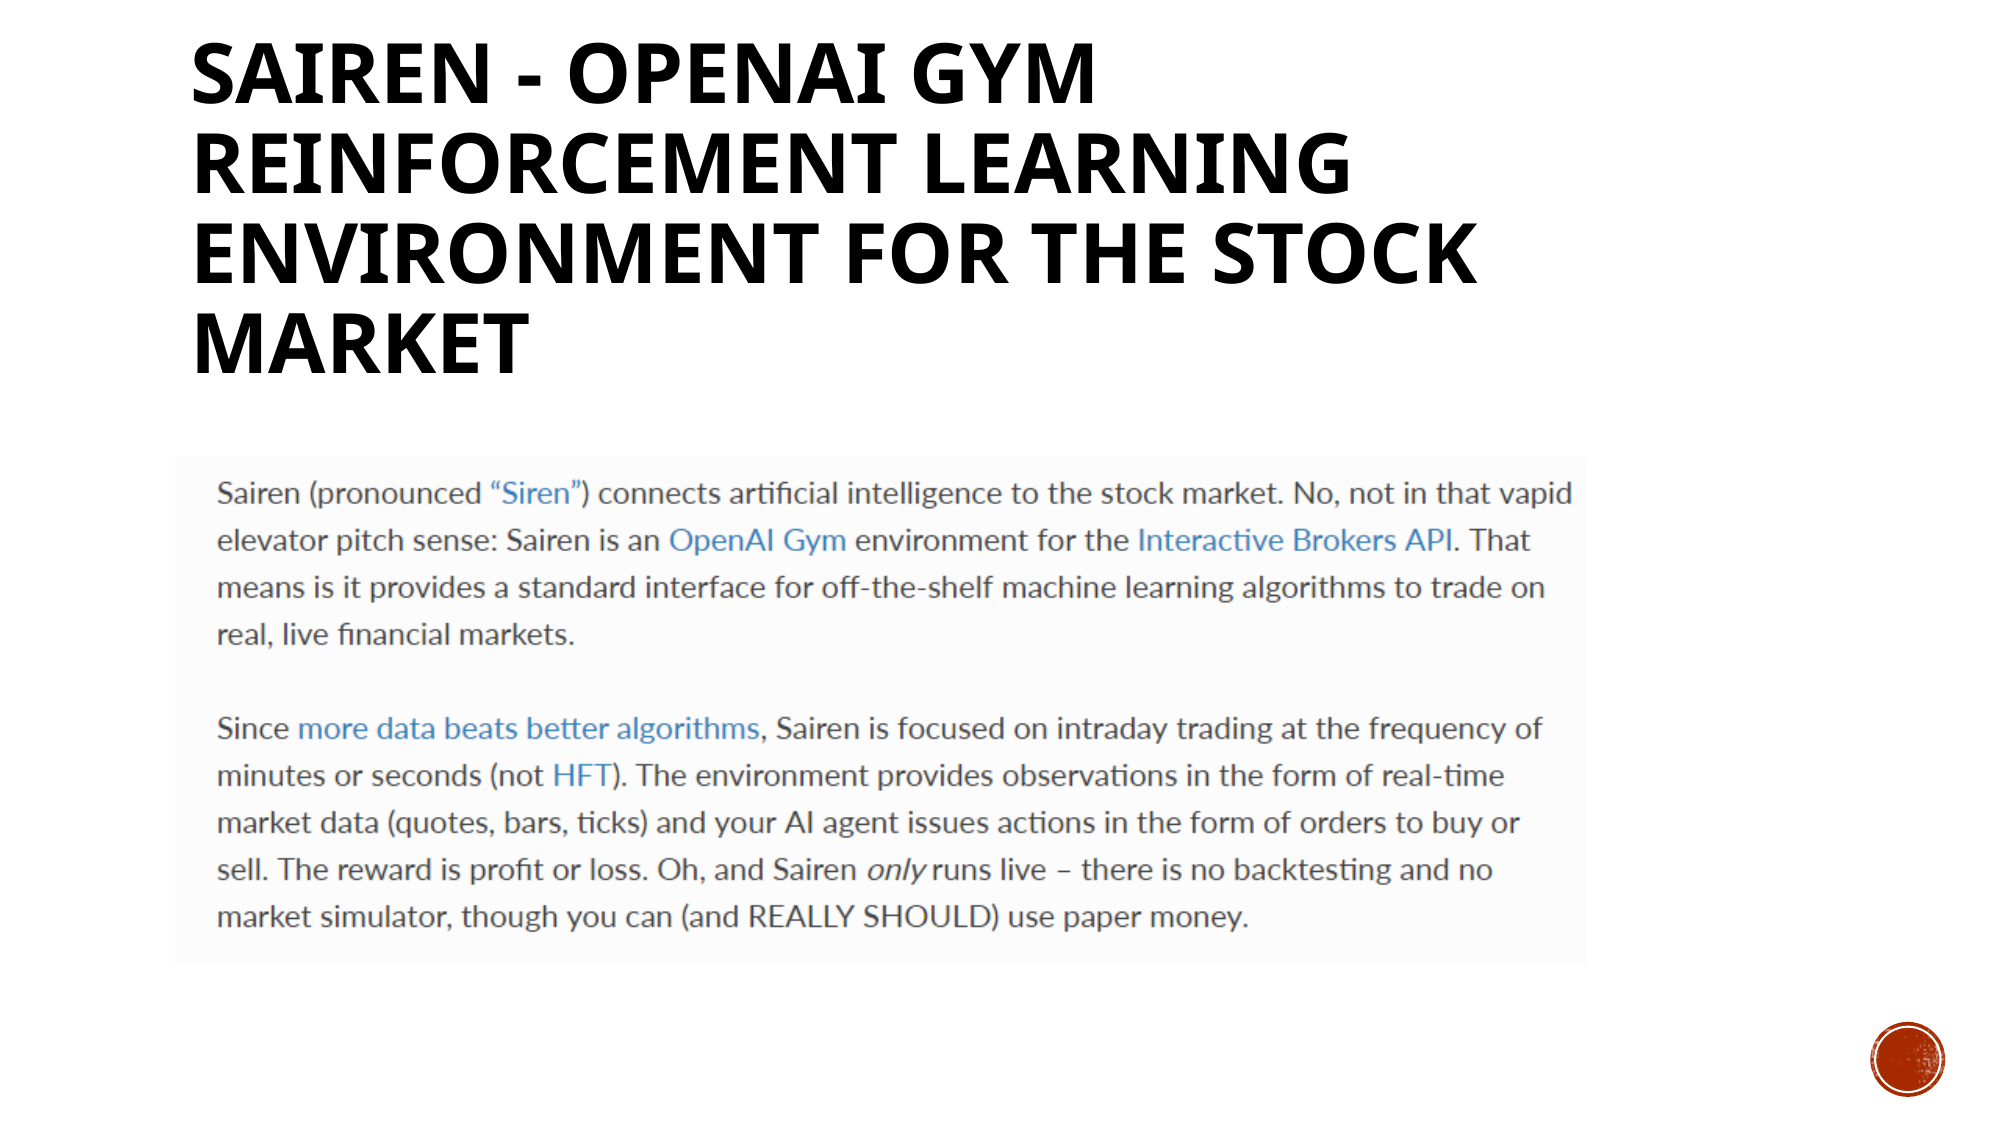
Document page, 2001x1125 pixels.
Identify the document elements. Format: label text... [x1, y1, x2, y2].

title Sairen - OpenAI Gym Reinforcement Learning Environment for the Stock Market [175, 79, 1826, 344]
picture [175, 458, 1587, 964]
